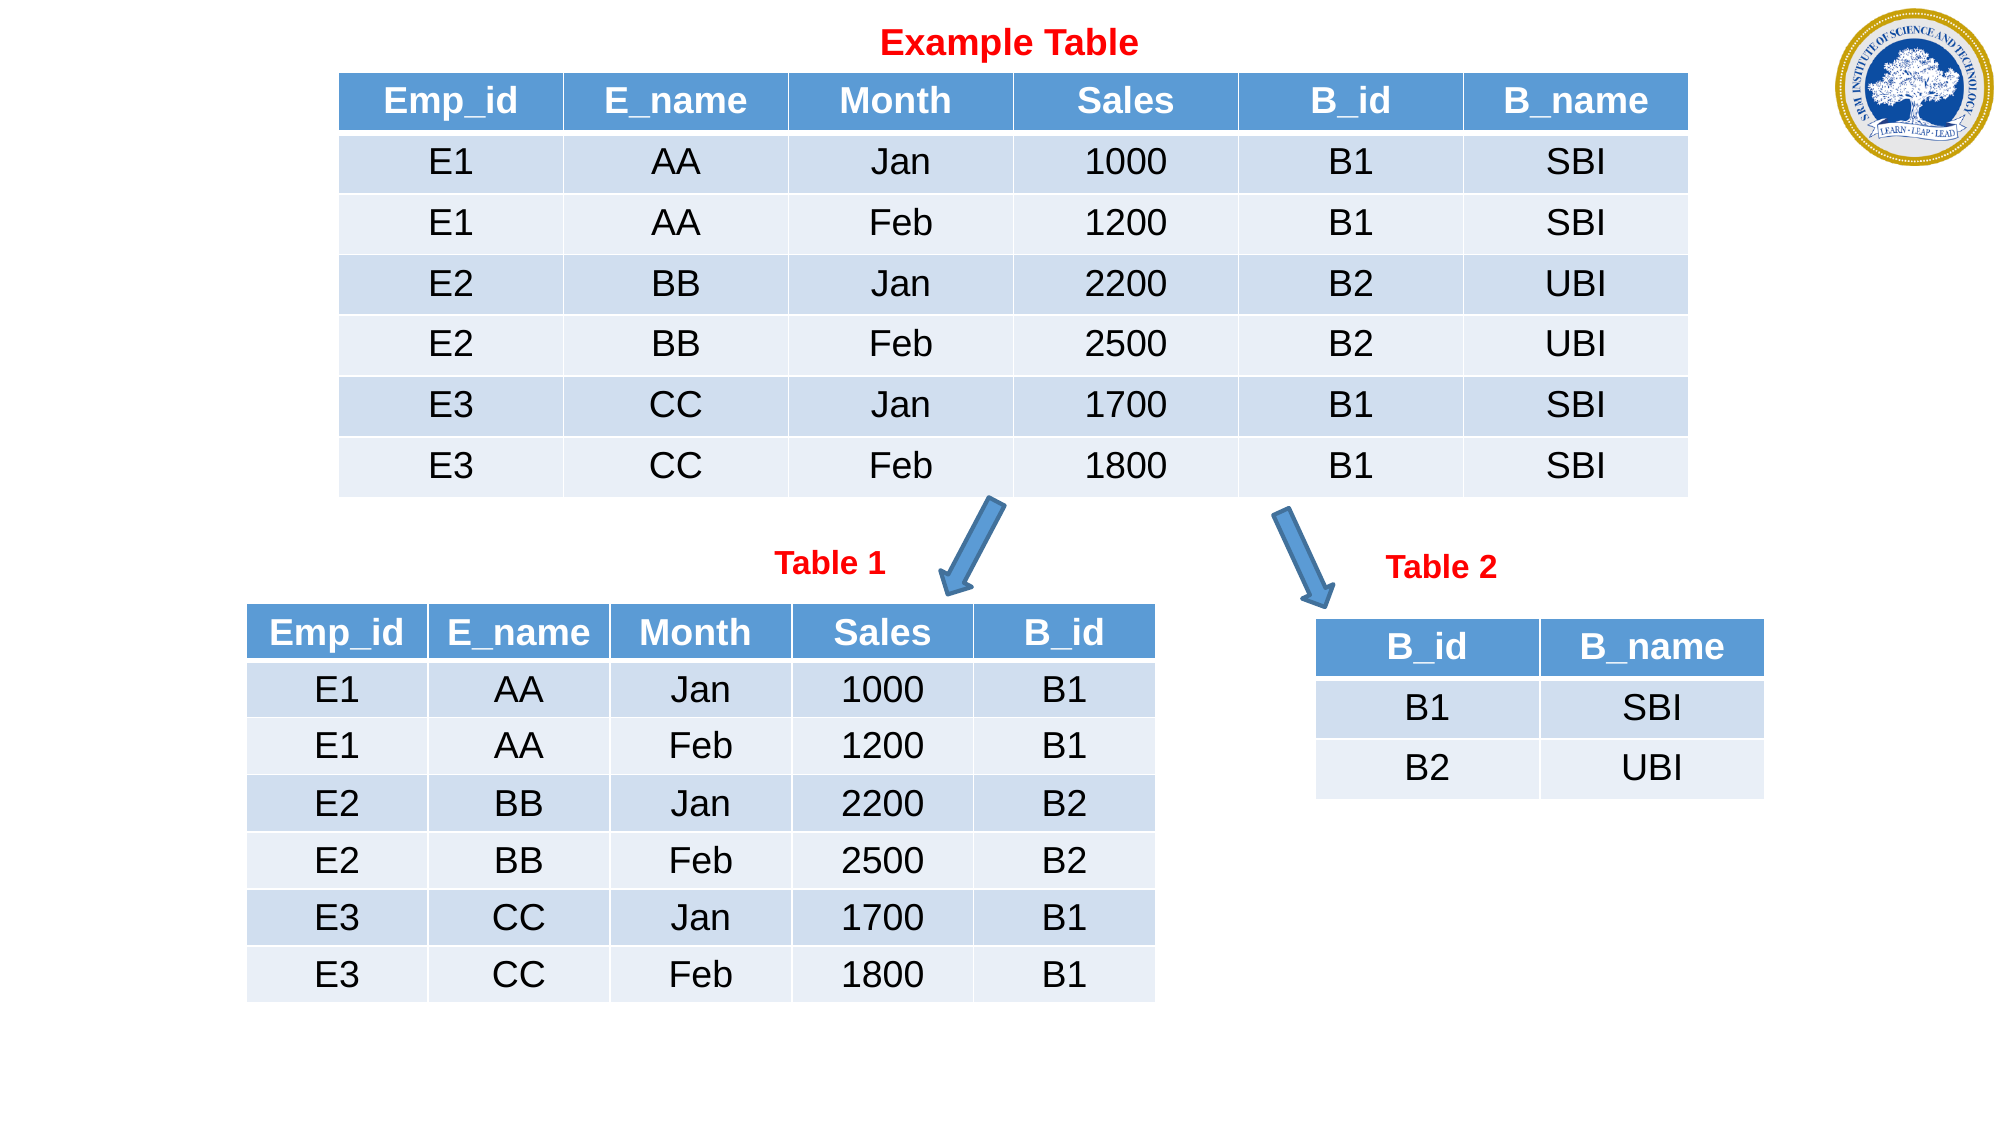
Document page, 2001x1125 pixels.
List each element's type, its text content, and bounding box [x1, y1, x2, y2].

table_cell B1 [1239, 136, 1463, 193]
table_header E_name [564, 73, 788, 130]
table_cell 1000 [793, 663, 973, 717]
table_cell B2 [974, 833, 1155, 888]
table_cell 2200 [793, 775, 973, 831]
table_cell AA [564, 195, 788, 254]
table_cell B2 [974, 775, 1155, 831]
table_header Emp_id [247, 604, 427, 658]
table_cell Feb [789, 438, 1013, 497]
table_cell E1 [339, 136, 563, 193]
table_cell E2 [339, 316, 563, 375]
table_cell B1 [1239, 438, 1463, 497]
table_cell SBI [1464, 136, 1688, 193]
table_cell B1 [974, 663, 1155, 717]
table_cell BB [564, 316, 788, 375]
text_box Example Table [864, 10, 1161, 71]
table_cell E1 [247, 718, 427, 774]
table_cell BB [429, 833, 609, 888]
table_cell CC [429, 947, 609, 1002]
table_cell Jan [789, 377, 1013, 436]
text_box [940, 497, 1005, 595]
table_cell E3 [247, 947, 427, 1002]
table_cell Feb [611, 718, 791, 774]
table_cell 1800 [1014, 438, 1238, 497]
table_cell SBI [1464, 377, 1688, 436]
table_cell 2500 [793, 833, 973, 888]
table_cell B1 [1316, 681, 1539, 738]
table_cell Jan [611, 775, 791, 831]
table_cell AA [429, 663, 609, 717]
table_header Month [789, 73, 1013, 130]
table_header Sales [793, 604, 973, 658]
table_header B_id [1316, 619, 1539, 676]
table_header Month [611, 604, 791, 658]
table_header E_name [429, 604, 609, 658]
table_cell B1 [1239, 195, 1463, 254]
table_cell UBI [1464, 316, 1688, 375]
table_cell SBI [1464, 195, 1688, 254]
table_cell Jan [611, 663, 791, 717]
table_cell B2 [1239, 316, 1463, 375]
table_cell 1700 [793, 890, 973, 945]
picture [1835, 8, 1994, 166]
table_cell E3 [247, 890, 427, 945]
table_cell E1 [247, 663, 427, 717]
table_cell E2 [247, 775, 427, 831]
table_cell Feb [789, 195, 1013, 254]
table_cell BB [429, 775, 609, 831]
table_cell 1000 [1014, 136, 1238, 193]
table_header B_id [1239, 73, 1463, 130]
table_cell 2500 [1014, 316, 1238, 375]
table_cell SBI [1541, 681, 1764, 738]
table_header Sales [1014, 73, 1238, 130]
table_cell Jan [789, 255, 1013, 314]
table_cell B1 [974, 890, 1155, 945]
table_cell 1800 [793, 947, 973, 1002]
table_cell Feb [789, 316, 1013, 375]
table_header B_id [974, 604, 1155, 658]
table_cell 1200 [1014, 195, 1238, 254]
table_header B_name [1541, 619, 1764, 676]
table_cell AA [429, 718, 609, 774]
table_header B_name [1464, 73, 1688, 130]
text_box [1273, 507, 1334, 608]
table_cell 1200 [793, 718, 973, 774]
table_cell E2 [339, 255, 563, 314]
table_cell Jan [611, 890, 791, 945]
table_cell SBI [1464, 438, 1688, 497]
table_cell E3 [339, 377, 563, 436]
table_cell UBI [1464, 255, 1688, 314]
table_cell E1 [339, 195, 563, 254]
table_cell UBI [1541, 740, 1764, 799]
table_cell Feb [611, 947, 791, 1002]
table_cell AA [564, 136, 788, 193]
table_cell CC [564, 377, 788, 436]
table_cell B1 [974, 718, 1155, 774]
table_cell CC [429, 890, 609, 945]
table_cell BB [564, 255, 788, 314]
table_header Emp_id [339, 73, 563, 130]
table_cell E3 [339, 438, 563, 497]
table_cell B2 [1239, 255, 1463, 314]
table_cell E2 [247, 833, 427, 888]
table_cell Jan [789, 136, 1013, 193]
table_cell CC [564, 438, 788, 497]
table_cell B1 [1239, 377, 1463, 436]
text_box Table 1 [759, 533, 906, 589]
table_cell 1700 [1014, 377, 1238, 436]
text_box Table 2 [1370, 537, 1517, 593]
table_cell B1 [974, 947, 1155, 1002]
table_cell Feb [611, 833, 791, 888]
table_cell B2 [1316, 740, 1539, 799]
table_cell 2200 [1014, 255, 1238, 314]
